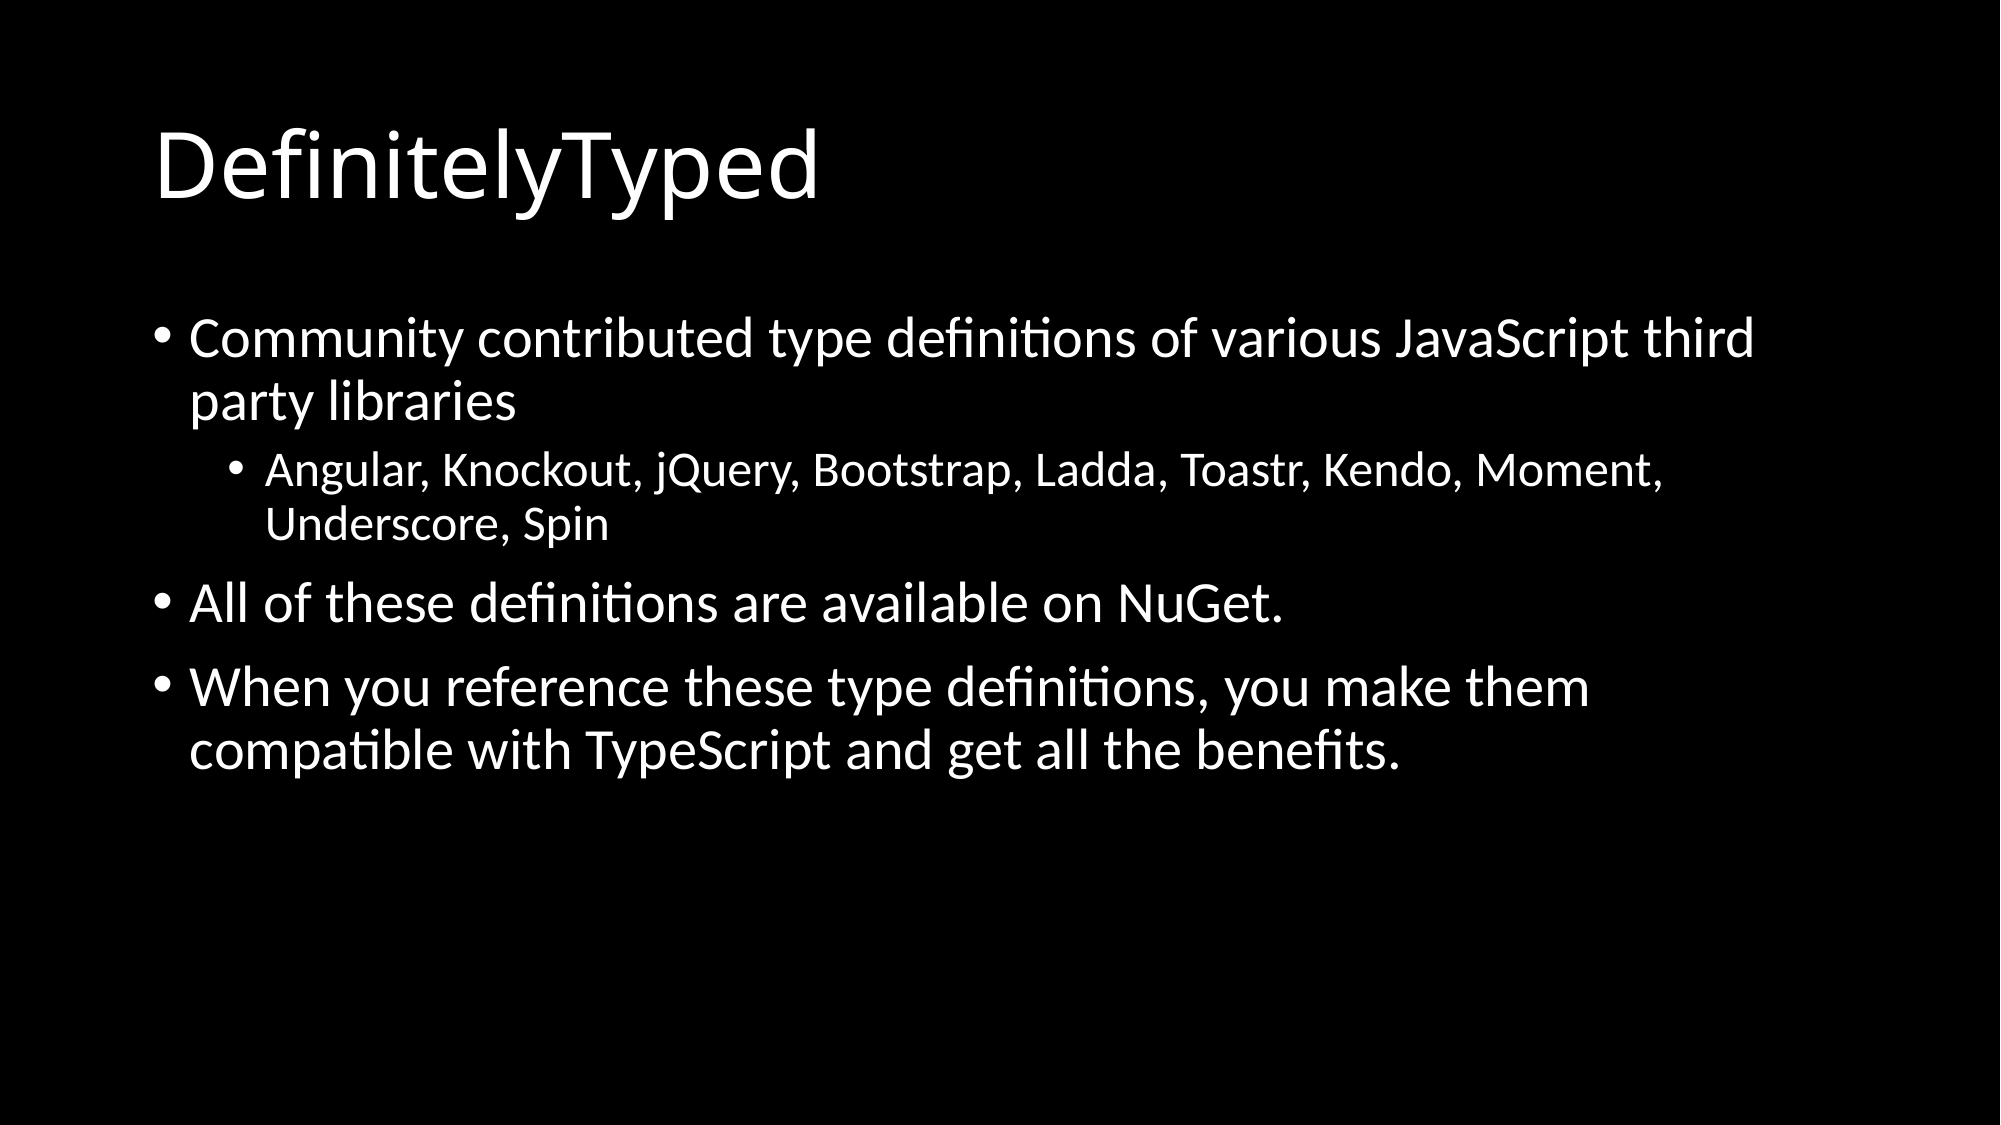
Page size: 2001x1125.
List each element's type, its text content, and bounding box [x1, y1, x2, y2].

title DefinitelyTyped [137, 59, 1863, 278]
list Community contributed type definitions of various JavaScript third party libraries Angular, Knockout, jQuery, Bootstrap, Ladda, Toastr, Kendo, Moment, Underscore, Spin All of these definitions are available on NuGet. When you reference these type definitions, you make them compatible with TypeScript and get all the benefits. [137, 299, 1863, 1014]
